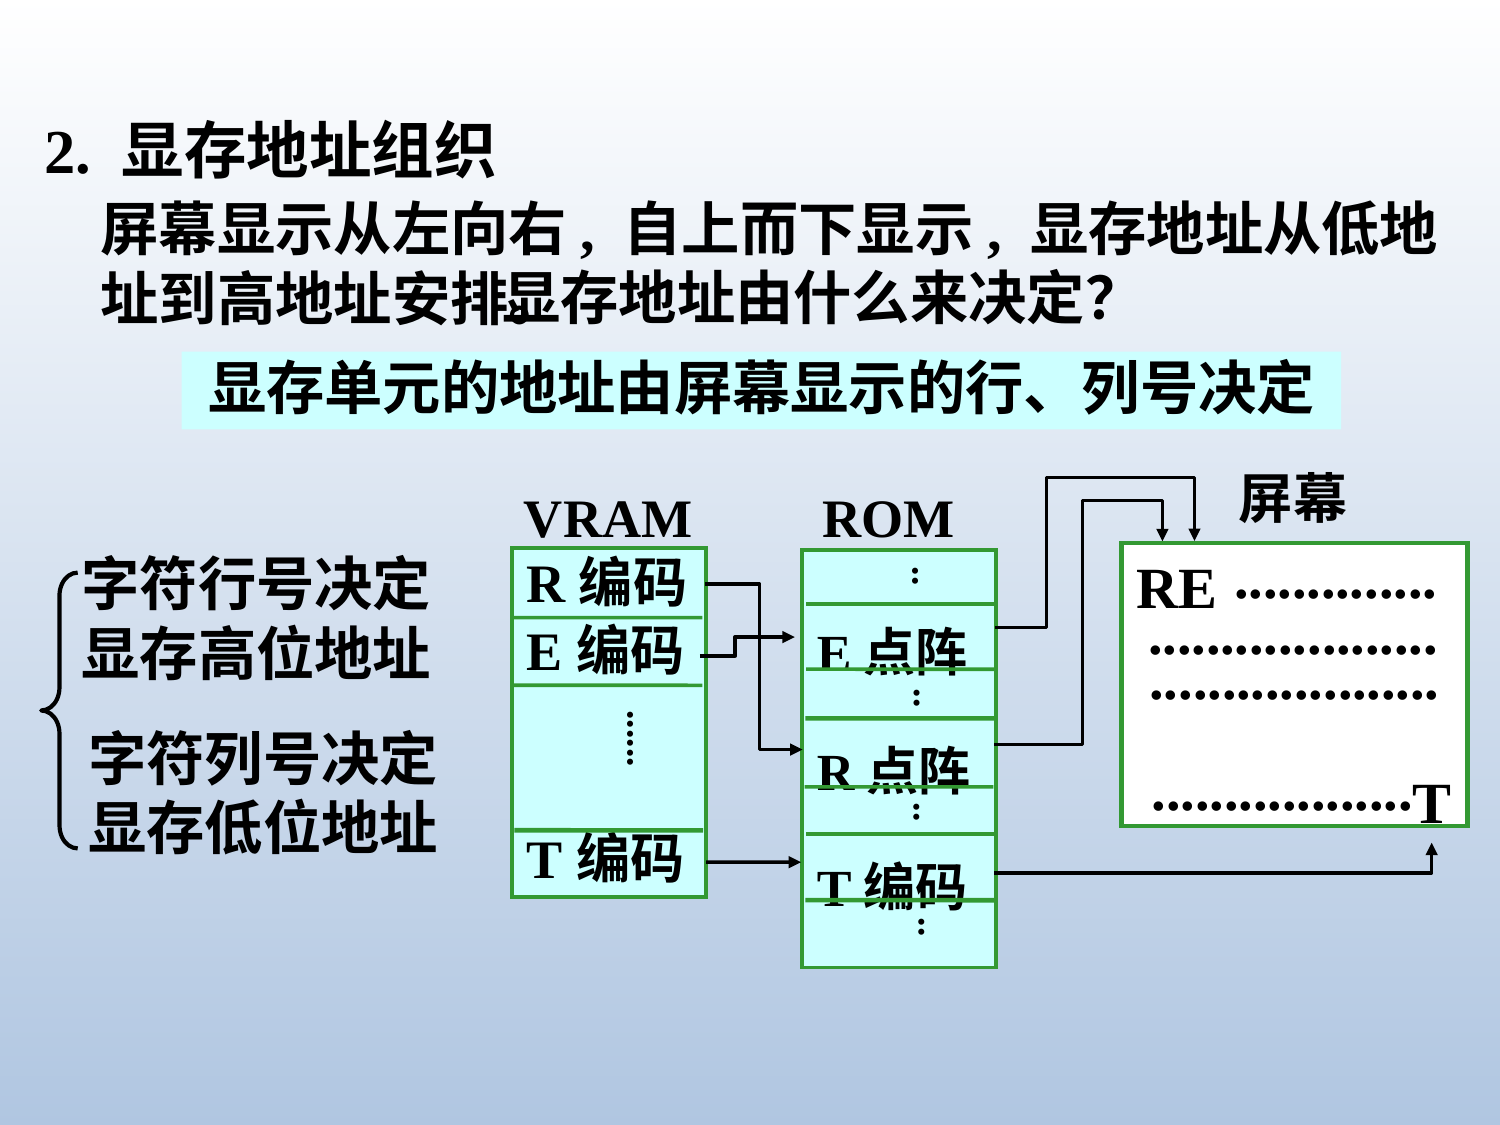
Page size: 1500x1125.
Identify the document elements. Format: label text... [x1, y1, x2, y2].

text_box 屏幕显示从左向右, 自上而下显示, 显存地址从低地址到高地址安排。 [85, 184, 1493, 340]
text_box [41, 572, 78, 849]
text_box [509, 456, 1482, 977]
text_box 字符列号决定显存低位地址 [73, 714, 457, 869]
text_box 显存地址由什么来决定？ [487, 253, 1271, 339]
text_box 显存单元的地址由屏幕显示的行、列号决定 [181, 351, 1342, 430]
text_box 2. 显存地址组织 [29, 103, 656, 193]
text_box 字符行号决定显存高位地址 [66, 539, 473, 695]
